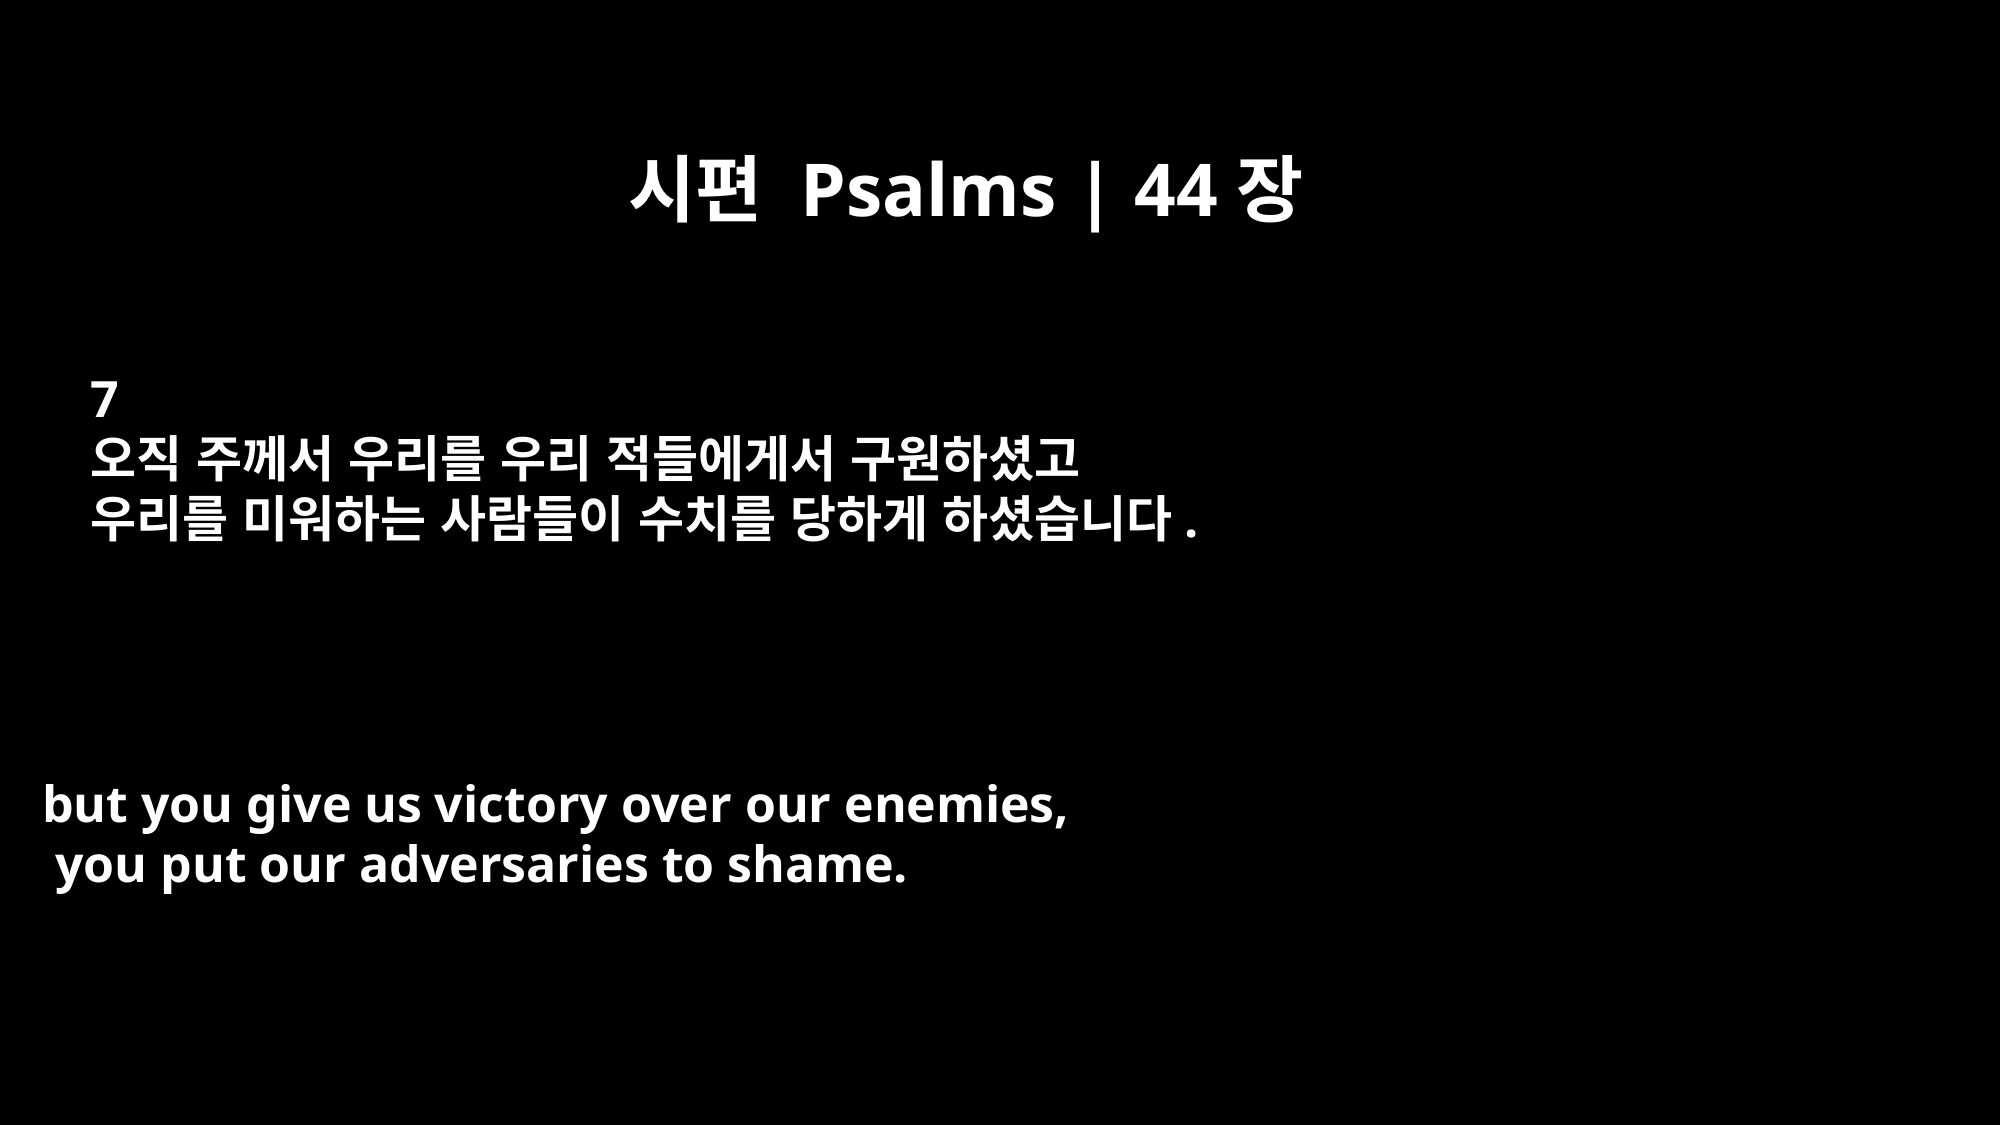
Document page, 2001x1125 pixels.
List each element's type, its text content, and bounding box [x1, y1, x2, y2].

text_box but you give us victory over our enemies, you put our adversaries to shame. [27, 764, 1085, 900]
text_box 시편 Psalms | 44장 [613, 136, 1319, 239]
text_box 7 오직 주께서 우리를 우리 적들에게서 구원하셨고 우리를 미워하는 사람들이 수치를 당하게 하셨습니다. [75, 359, 1214, 555]
